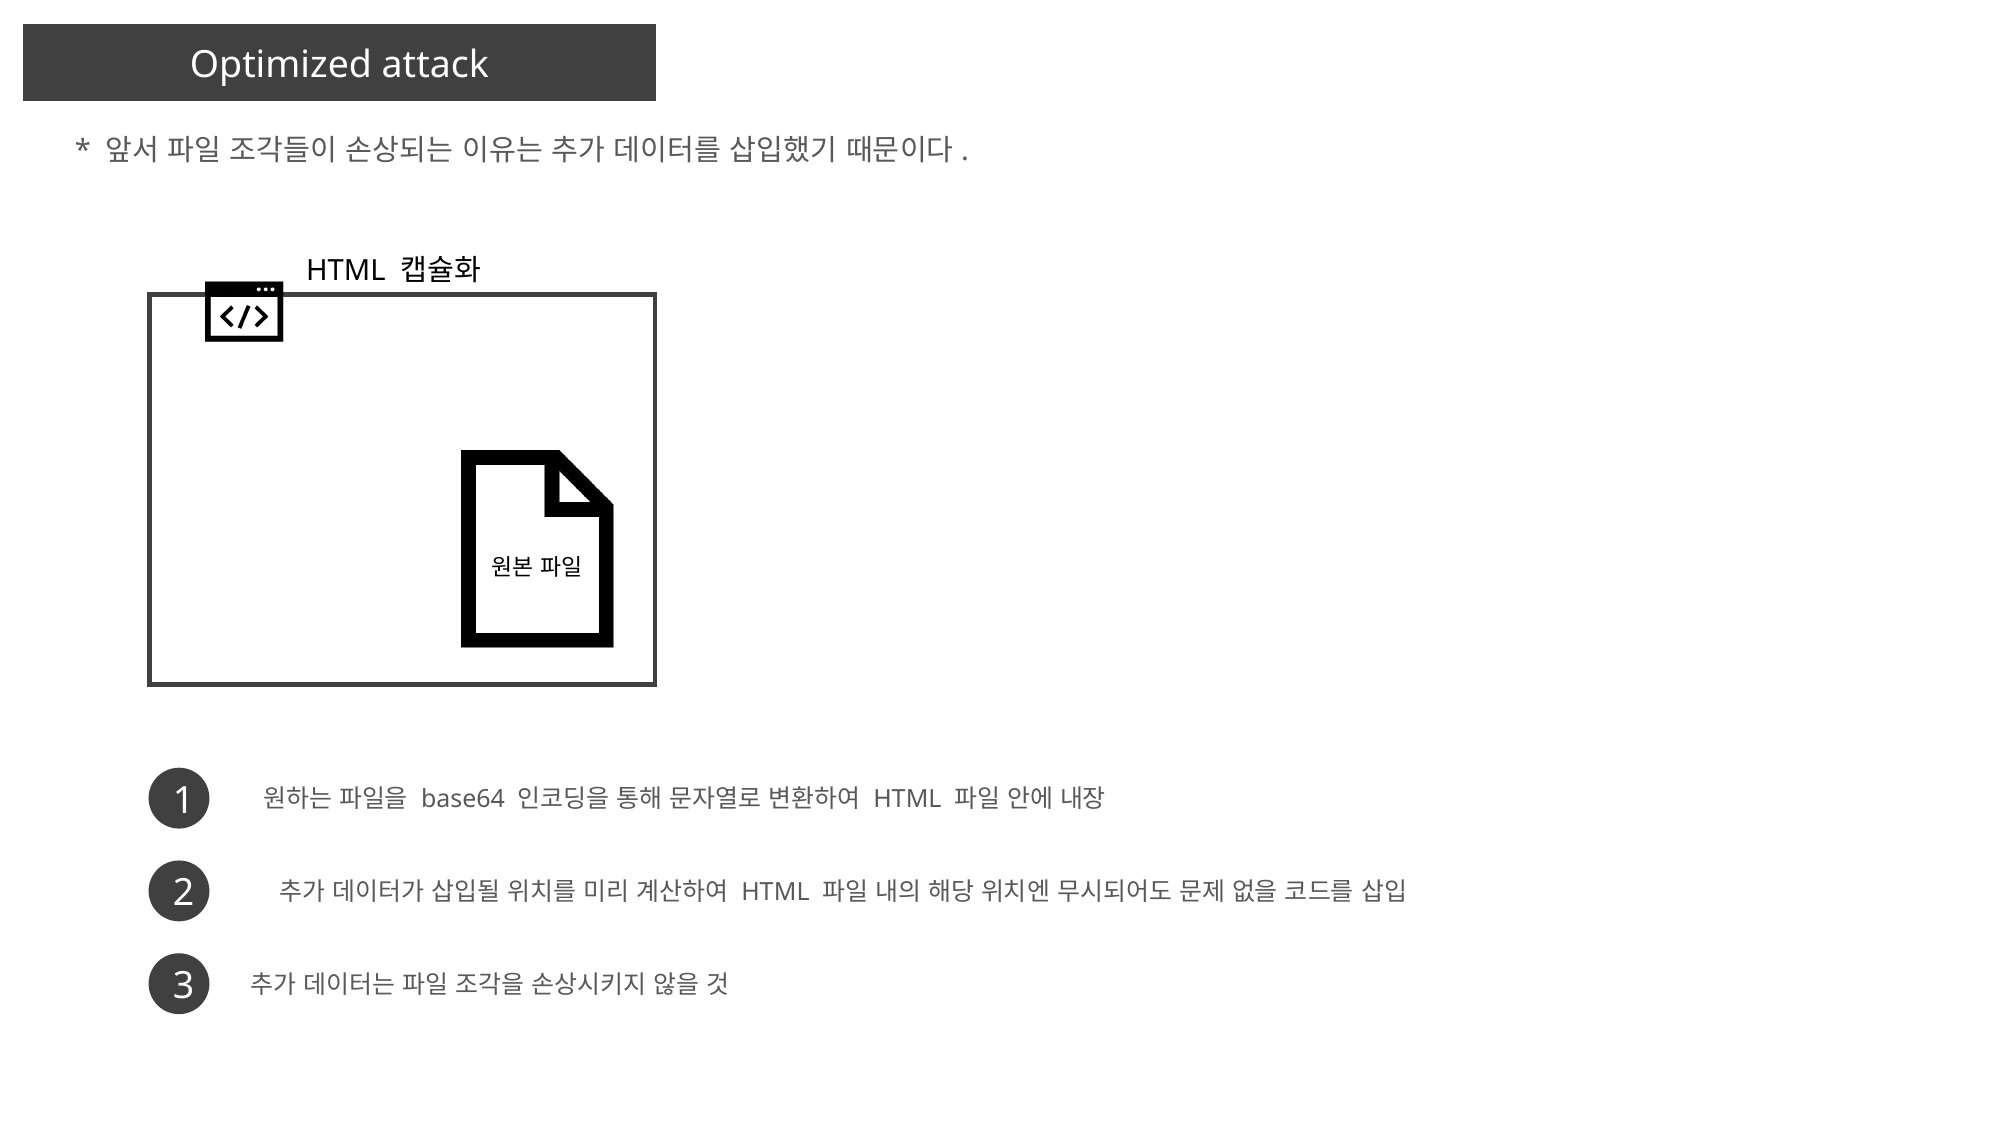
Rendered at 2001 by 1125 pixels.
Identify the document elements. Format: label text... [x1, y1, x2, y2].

text_box 추가 데이터는 파일 조각을 손상시키지 않을 것 [235, 961, 745, 1006]
text_box 원하는 파일을 base64 인코딩을 통해 문자열로 변환하여 HTML 파일 안에 내장 [248, 775, 1122, 821]
text_box Optimized attack [23, 24, 656, 101]
text_box [149, 293, 656, 686]
text_box 2 [148, 860, 210, 922]
text_box 추가 데이터가 삽입될 위치를 미리 계산하여 HTML 파일 내의 해당 위치엔 무시되어도 문제 없을 코드를 삽입 [264, 868, 1423, 913]
text_box 3 [148, 953, 210, 1015]
text_box * 앞서 파일 조각들이 손상되는 이유는 추가 데이터를 삽입했기 때문이다. [60, 123, 984, 174]
picture [197, 265, 291, 358]
text_box 1 [148, 767, 210, 829]
picture [419, 430, 655, 667]
text_box HTML 캡슐화 [291, 243, 497, 294]
